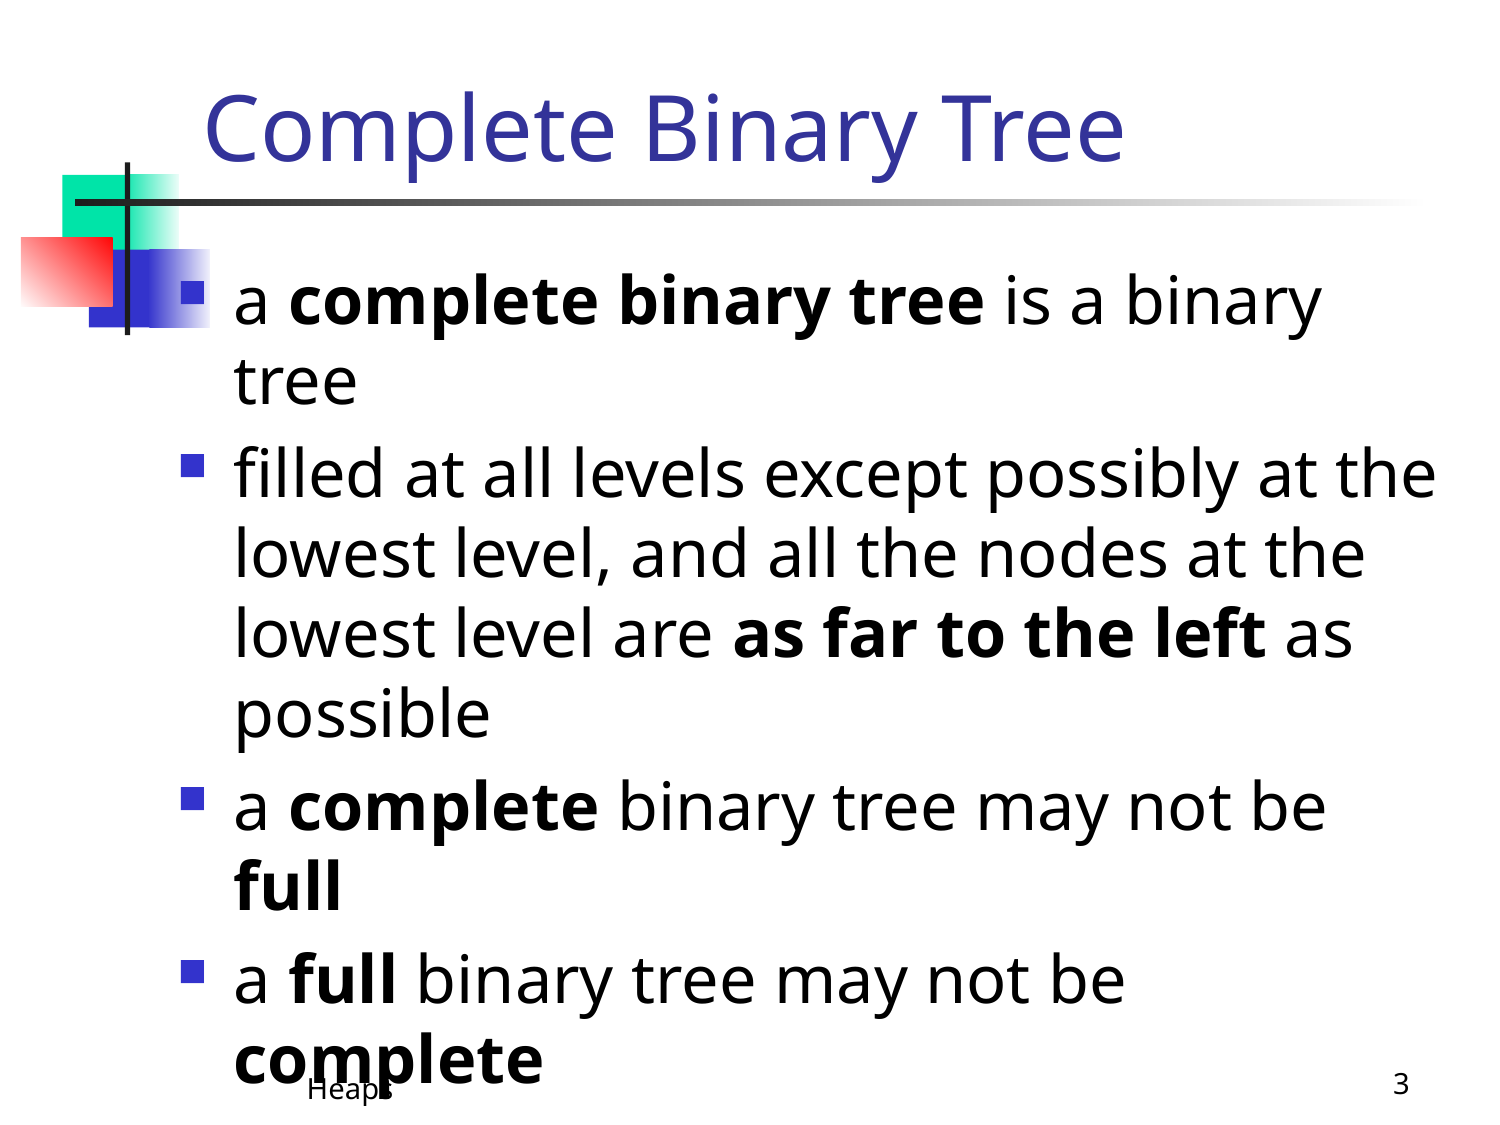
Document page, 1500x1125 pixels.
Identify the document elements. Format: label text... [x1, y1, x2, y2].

title Complete Binary Tree [187, 0, 1467, 188]
slide_number 3 [1112, 1037, 1426, 1113]
footer Heaps [112, 1037, 588, 1113]
list a complete binary tree is a binary tree filled at all levels except possibly at the lowest level, and all the nodes at the lowest level are as far to the left as possible a complete binary tree may not be full a full binary tree may not be complete [162, 249, 1463, 963]
